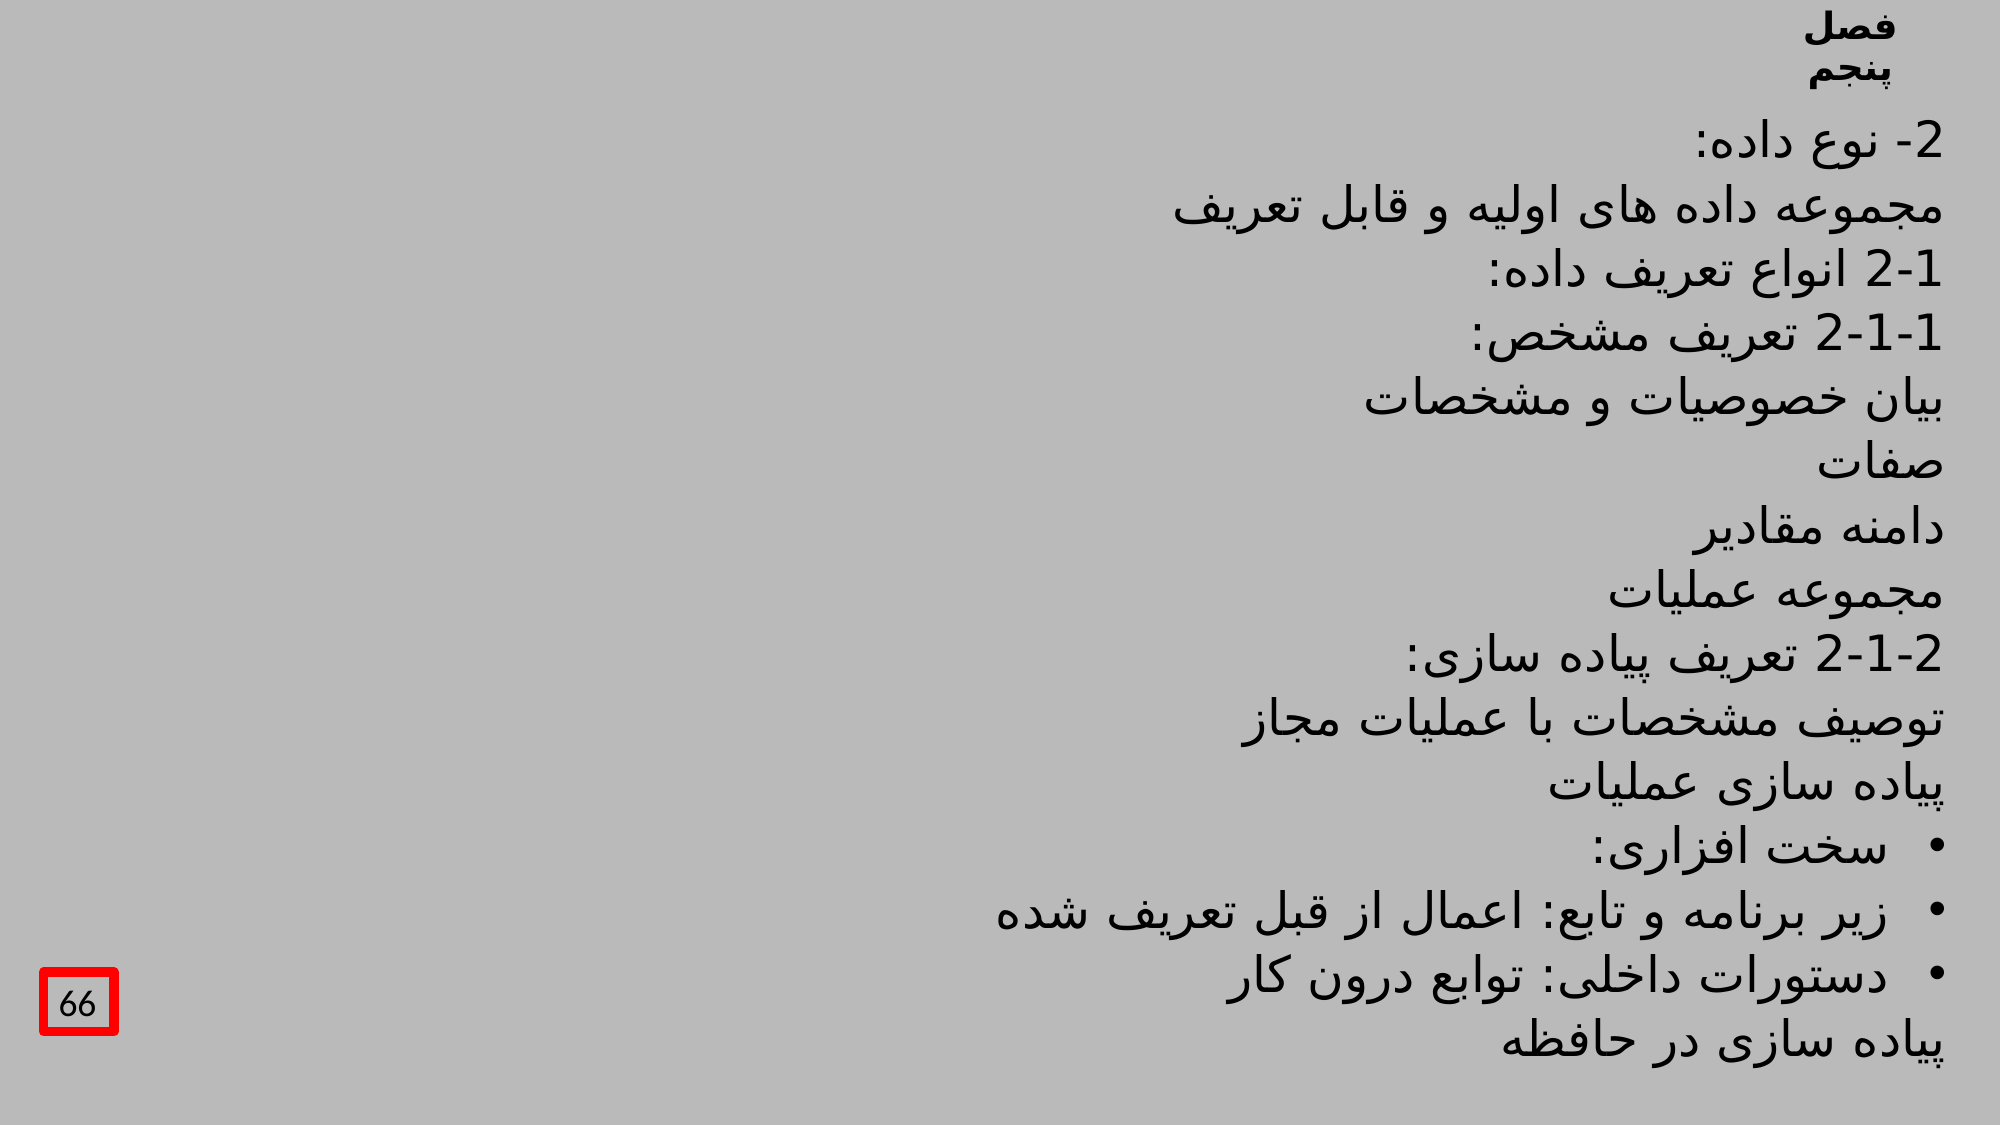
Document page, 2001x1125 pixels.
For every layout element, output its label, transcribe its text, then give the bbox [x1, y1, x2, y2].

title فصل پنجم [1740, 35, 1961, 96]
subtitle 2- نوع داده: مجموعه داده های اولیه و قابل تعریف 2-1 انواع تعریف داده: 2-1-1 تعریف مشخص: بیان خصوصیات و مشخصات صفات دامنه مقادیر مجموعه عملیات 2-1-2 تعریف پیاده سازی: توصیف مشخصات با عملیات مجاز پیاده سازی عملیات سخت افزاری: زیر برنامه و تابع: اعمال از قبل تعریف شده دستورات داخلی: توابع درون کار پیاده سازی در حافظه [43, 96, 1961, 1125]
text_box 66 [43, 971, 115, 1032]
